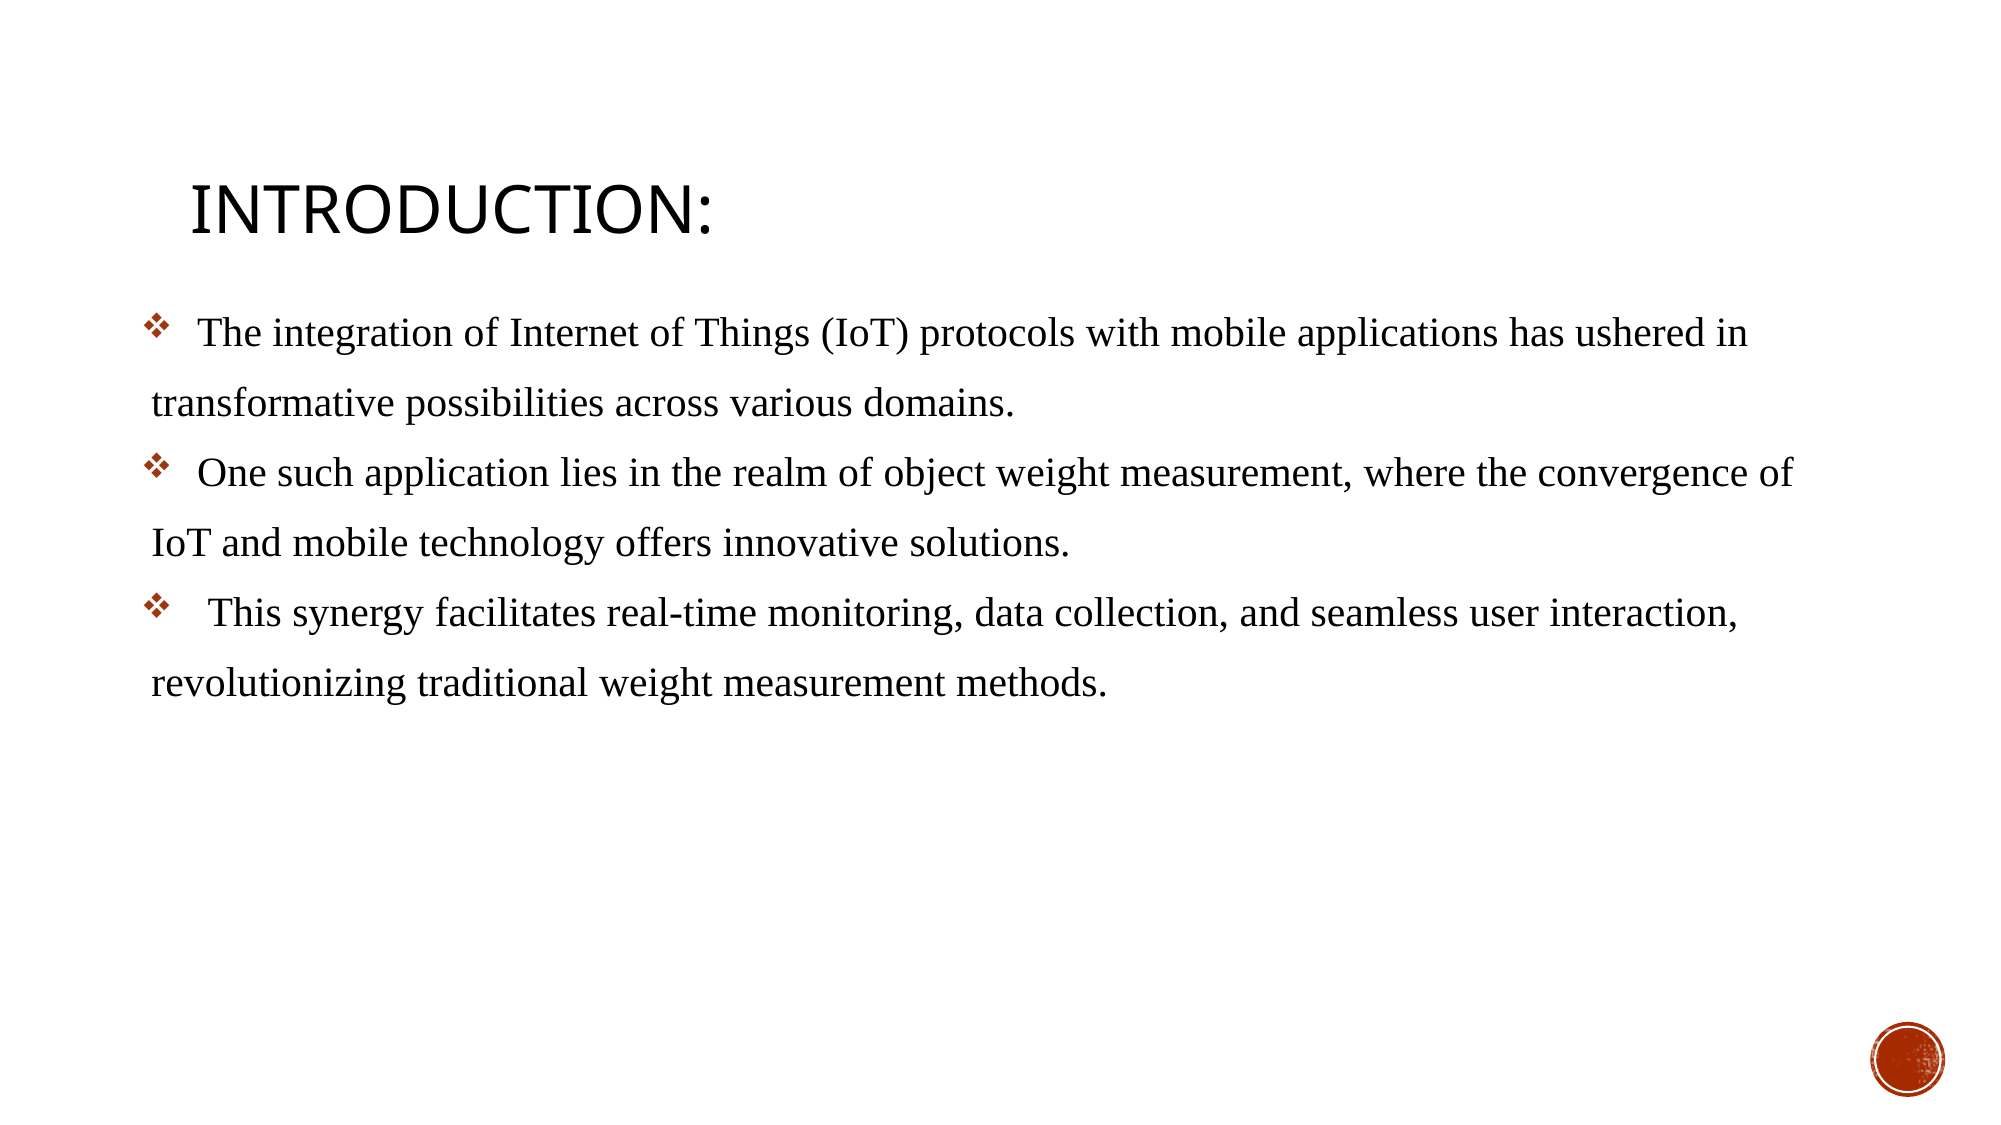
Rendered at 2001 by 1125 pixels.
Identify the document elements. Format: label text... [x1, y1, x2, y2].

title Introduction: [175, 79, 1826, 344]
list The integration of Internet of Things (IoT) protocols with mobile applications has ushered in transformative possibilities across various domains. One such application lies in the realm of object weight measurement, where the convergence of IoT and mobile technology offers innovative solutions. This synergy facilitates real-time monitoring, data collection, and seamless user interaction, revolutionizing traditional weight measurement methods. [125, 302, 1813, 968]
